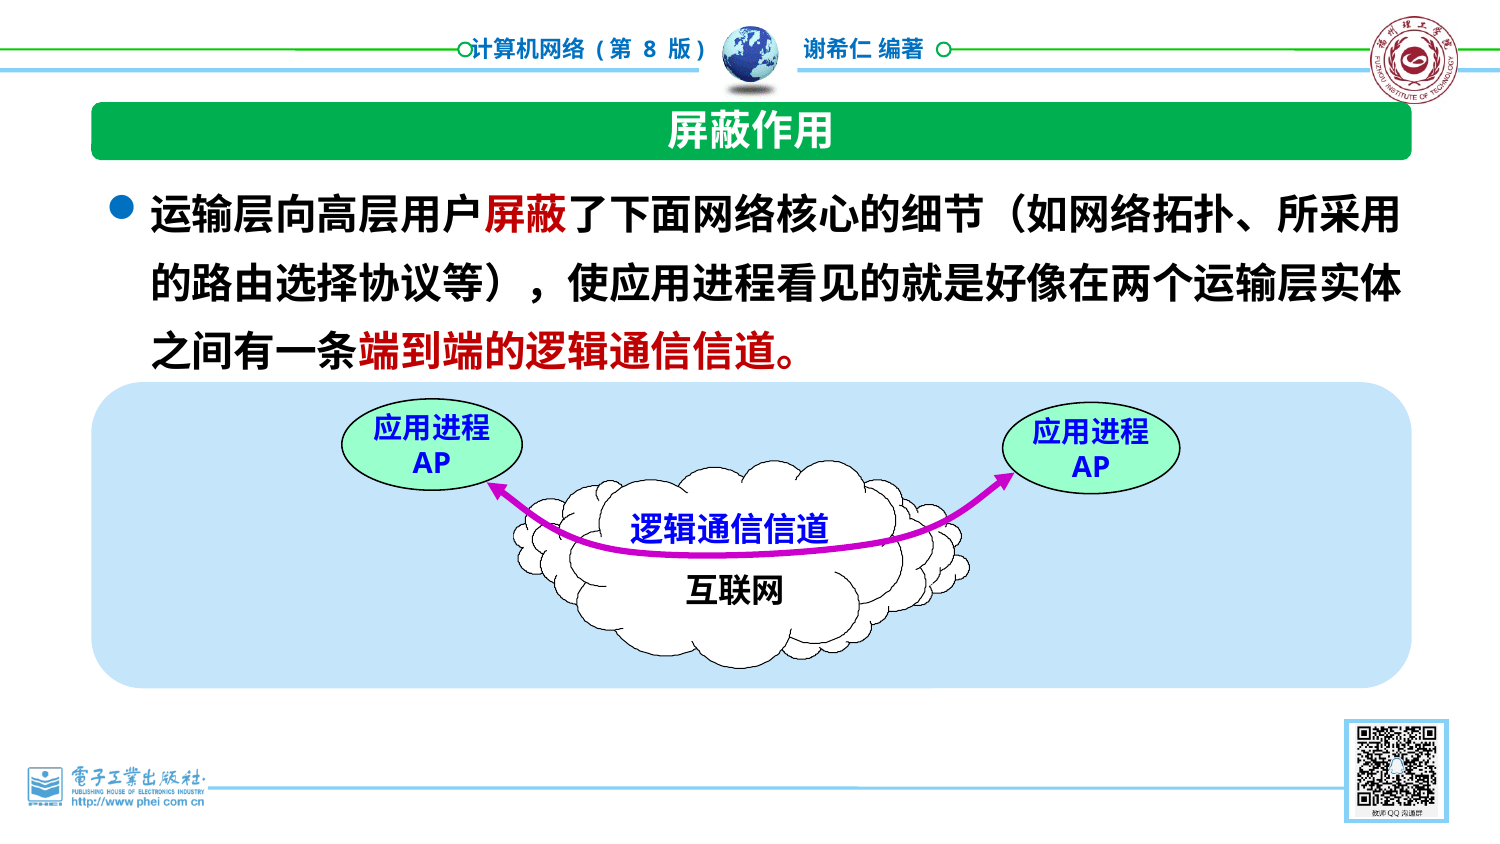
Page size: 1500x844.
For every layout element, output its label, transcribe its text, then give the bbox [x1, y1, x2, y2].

picture [720, 24, 780, 96]
text_box [850, 102, 1412, 161]
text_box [341, 398, 1181, 676]
picture [1355, 724, 1438, 817]
picture [23, 764, 208, 809]
text_box [89, 383, 1414, 691]
text_box 运输层向高层用户屏蔽了下面网络核心的细节（如网络拓扑、所采用的路由选择协议等），使应用进程看见的就是好像在两个运输层实体之间有一条端到端的逻辑通信信道。 [91, 161, 1434, 383]
text_box [91, 102, 653, 161]
text_box 屏蔽作用 [653, 96, 850, 161]
picture [1370, 16, 1458, 104]
